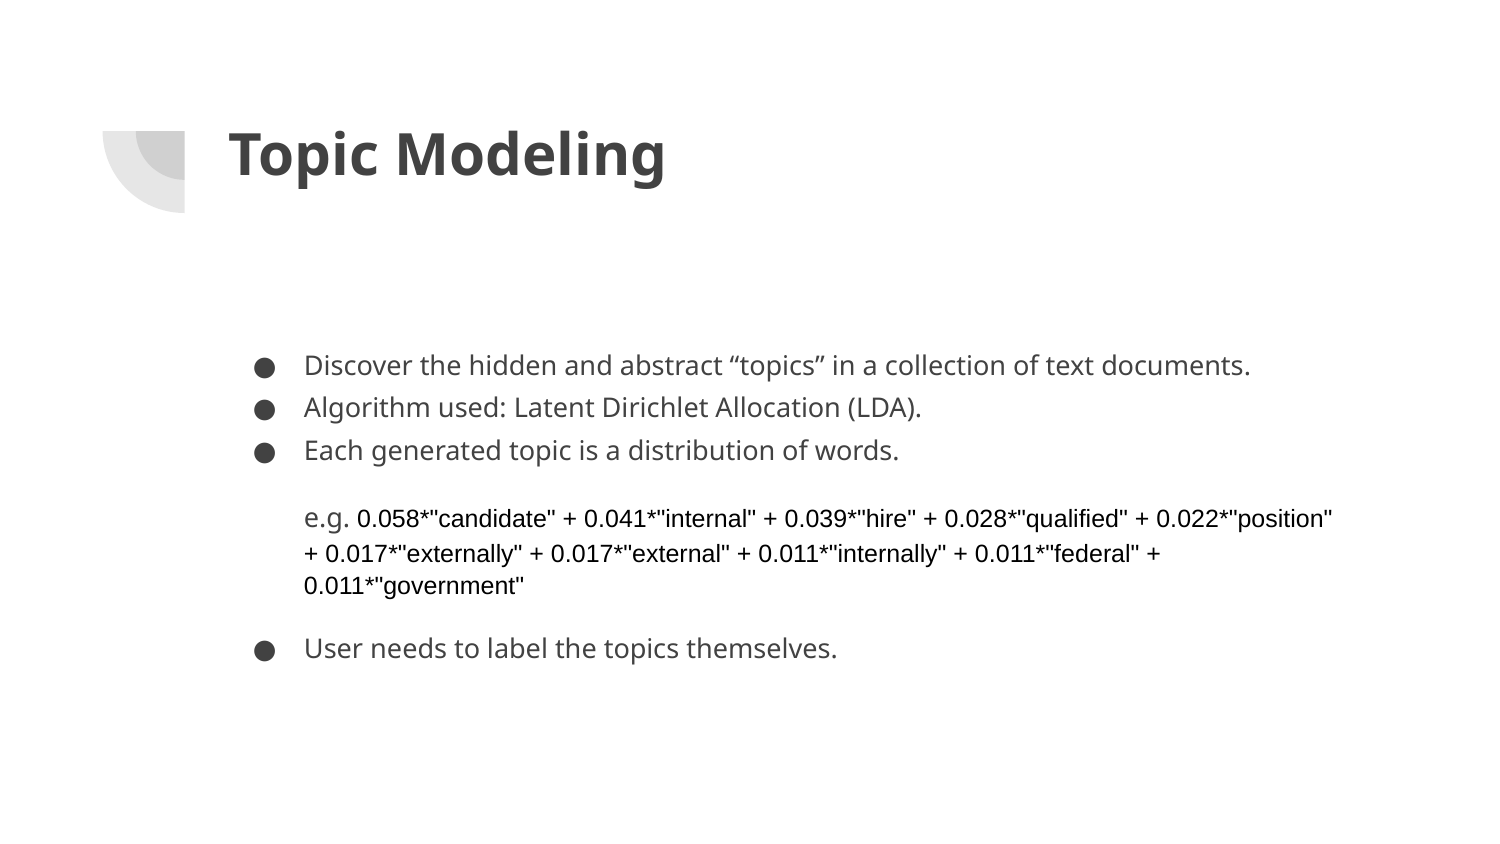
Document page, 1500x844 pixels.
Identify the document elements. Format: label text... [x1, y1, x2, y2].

title Topic Modeling [213, 98, 1368, 263]
list Discover the hidden and abstract “topics” in a collection of text documents. Algorithm used: Latent Dirichlet Allocation (LDA). Each generated topic is a distribution of words. e.g. 0.058*"candidate" + 0.041*"internal" + 0.039*"hire" + 0.028*"qualified" + 0.022*"position" + 0.017*"externally" + 0.017*"external" + 0.011*"internally" + 0.011*"federal" + 0.011*"government" User needs to label the topics themselves. [213, 326, 1368, 744]
